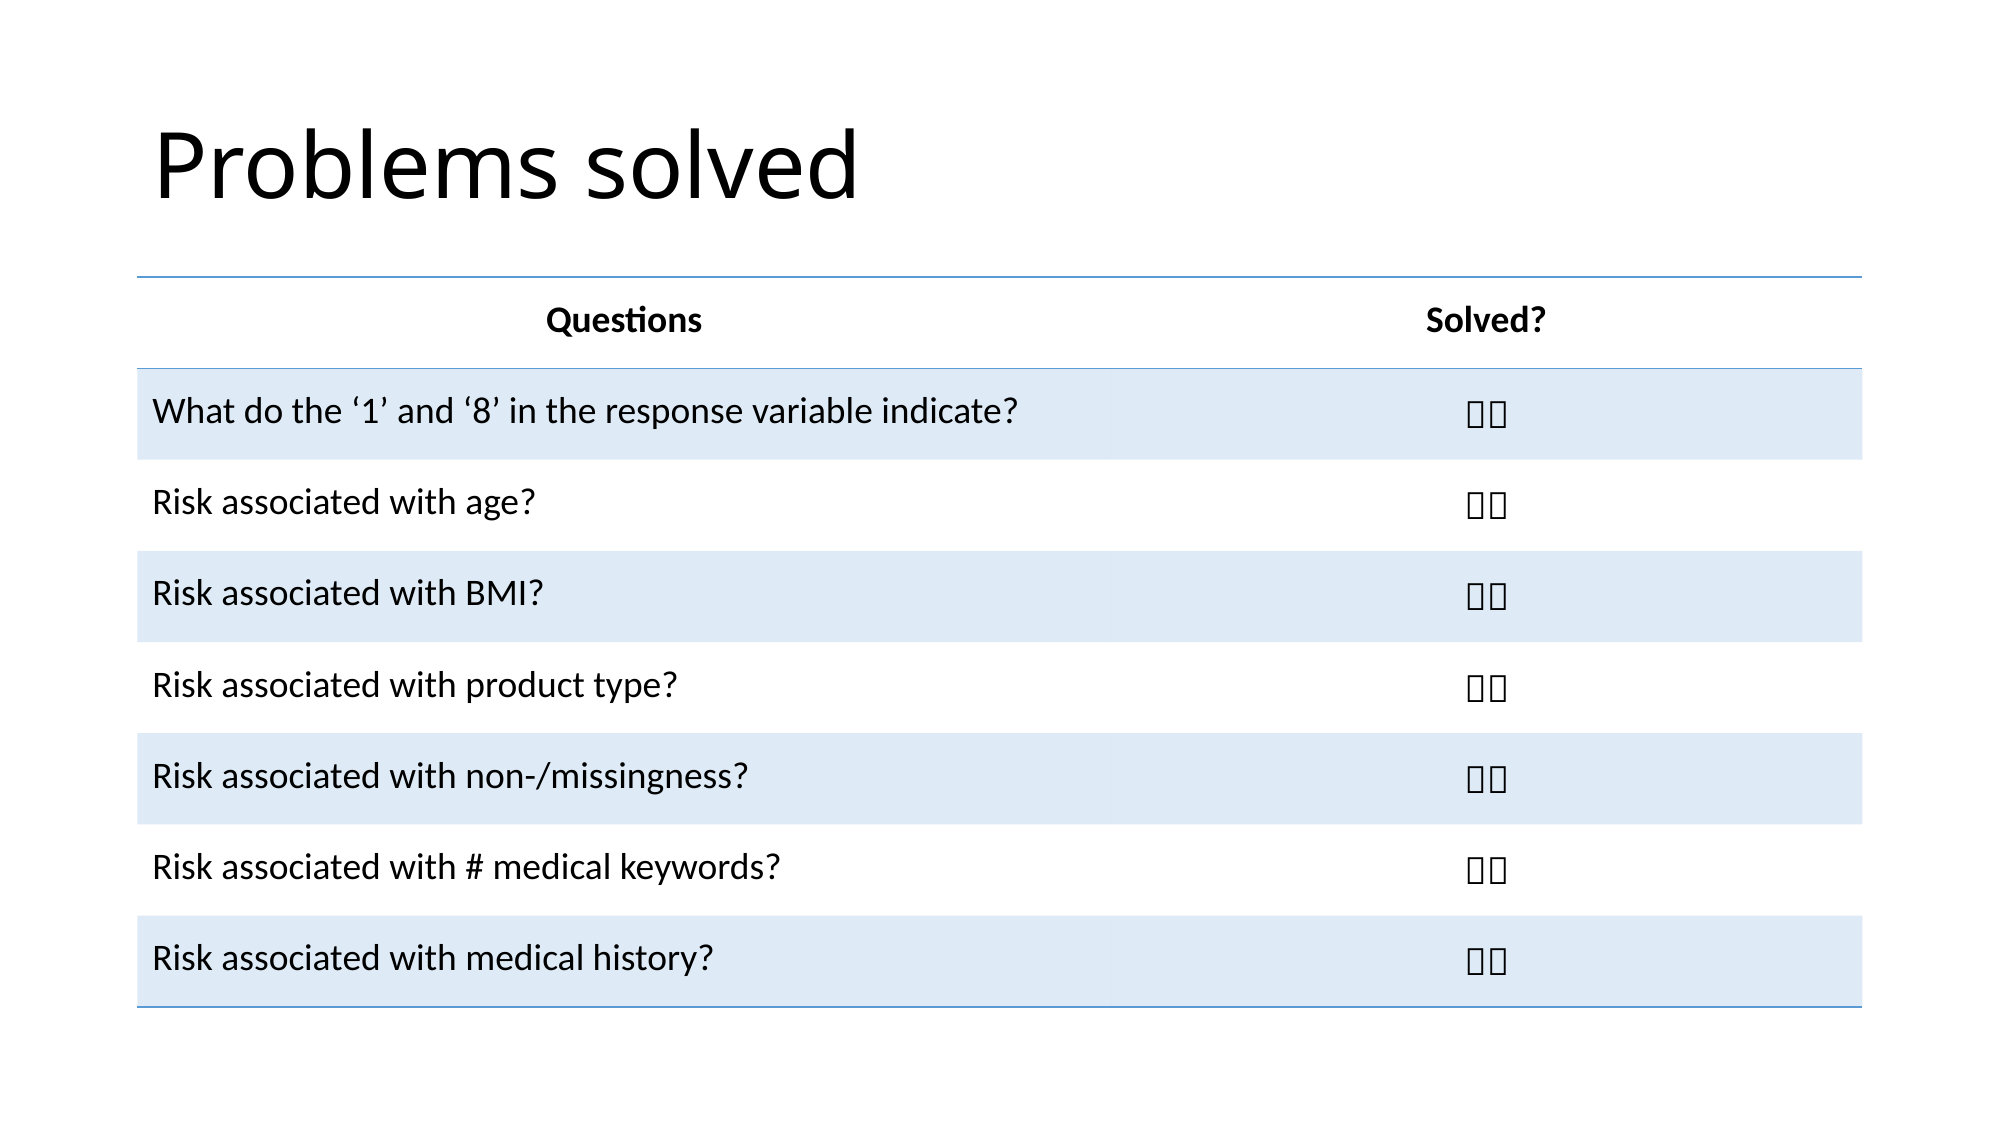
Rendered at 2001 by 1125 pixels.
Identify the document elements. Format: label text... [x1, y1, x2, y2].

table_cell  [1111, 824, 1862, 916]
title Problems solved [137, 59, 1863, 278]
table_cell Risk associated with # medical keywords? [137, 824, 1111, 916]
table_cell  [1111, 369, 1862, 460]
table_cell Risk associated with medical history? [137, 916, 1111, 1006]
table_header Questions [137, 278, 1111, 368]
table_cell Risk associated with product type? [137, 642, 1111, 733]
table_cell What do the ‘1’ and ‘8’ in the response variable indicate? [137, 369, 1111, 460]
table_cell  [1111, 551, 1862, 642]
table_cell Risk associated with age? [137, 460, 1111, 551]
table_cell  [1111, 642, 1862, 733]
table_cell Risk associated with non-/missingness? [137, 733, 1111, 824]
table_header Solved? [1111, 278, 1862, 368]
table_cell  [1111, 733, 1862, 824]
table_cell Risk associated with BMI? [137, 551, 1111, 642]
table_cell  [1111, 916, 1862, 1006]
table_cell  [1111, 460, 1862, 551]
